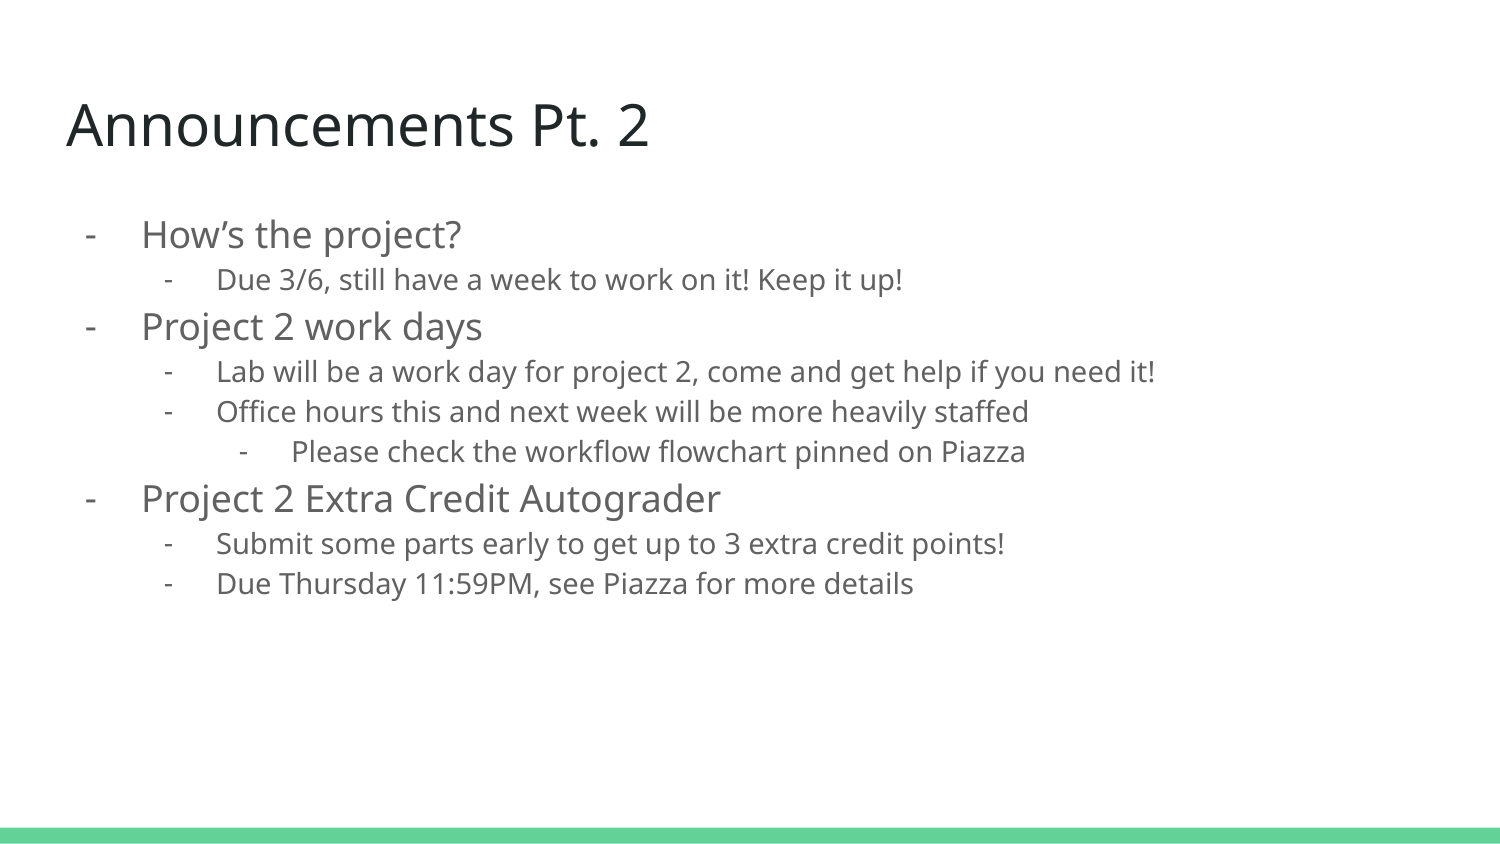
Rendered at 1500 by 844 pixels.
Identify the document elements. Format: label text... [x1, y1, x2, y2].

title Announcements Pt. 2 [51, 72, 1449, 167]
list How’s the project? Due 3/6, still have a week to work on it! Keep it up! Project 2 work days Lab will be a work day for project 2, come and get help if you need it! Office hours this and next week will be more heavily staffed Please check the workflow flowchart pinned on Piazza Project 2 Extra Credit Autograder Submit some parts early to get up to 3 extra credit points! Due Thursday 11:59PM, see Piazza for more details [51, 189, 1449, 750]
